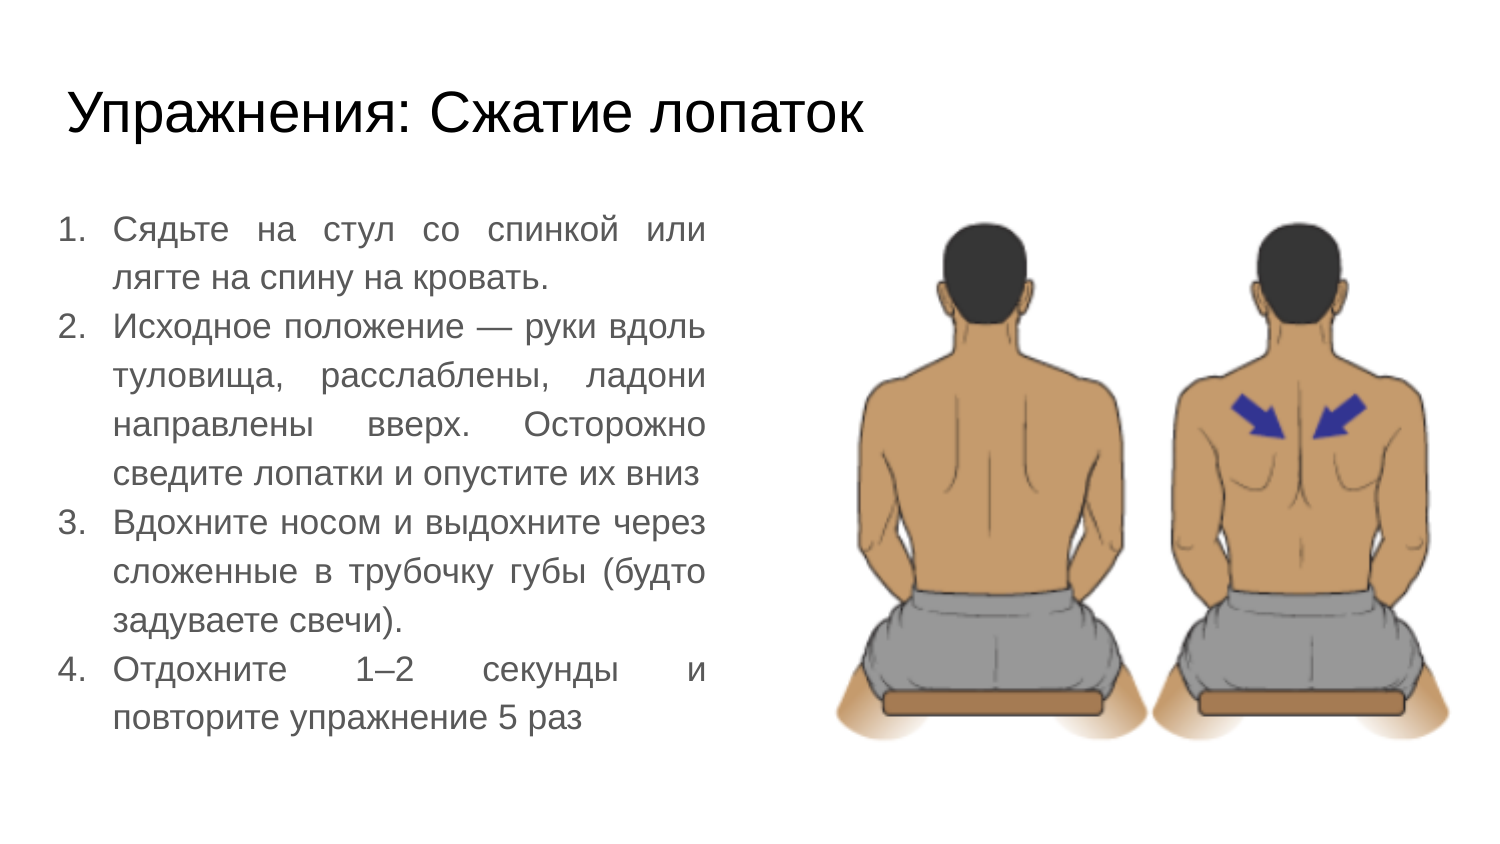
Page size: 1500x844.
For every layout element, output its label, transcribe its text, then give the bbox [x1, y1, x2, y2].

title Упражнения: Сжатие лопаток [51, 58, 1449, 153]
picture [767, 183, 1500, 745]
list Сядьте на стул со спинкой или лягте на спину на кровать. Исходное положение — руки вдоль туловища, расслаблены, ладони направлены вверх. Осторожно сведите лопатки и опустите их вниз Вдохните носом и выдохните через сложенные в трубочку губы (будто задуваете свечи). Отдохните 1–2 секунды и повторите упражнение 5 раз [22, 184, 722, 599]
